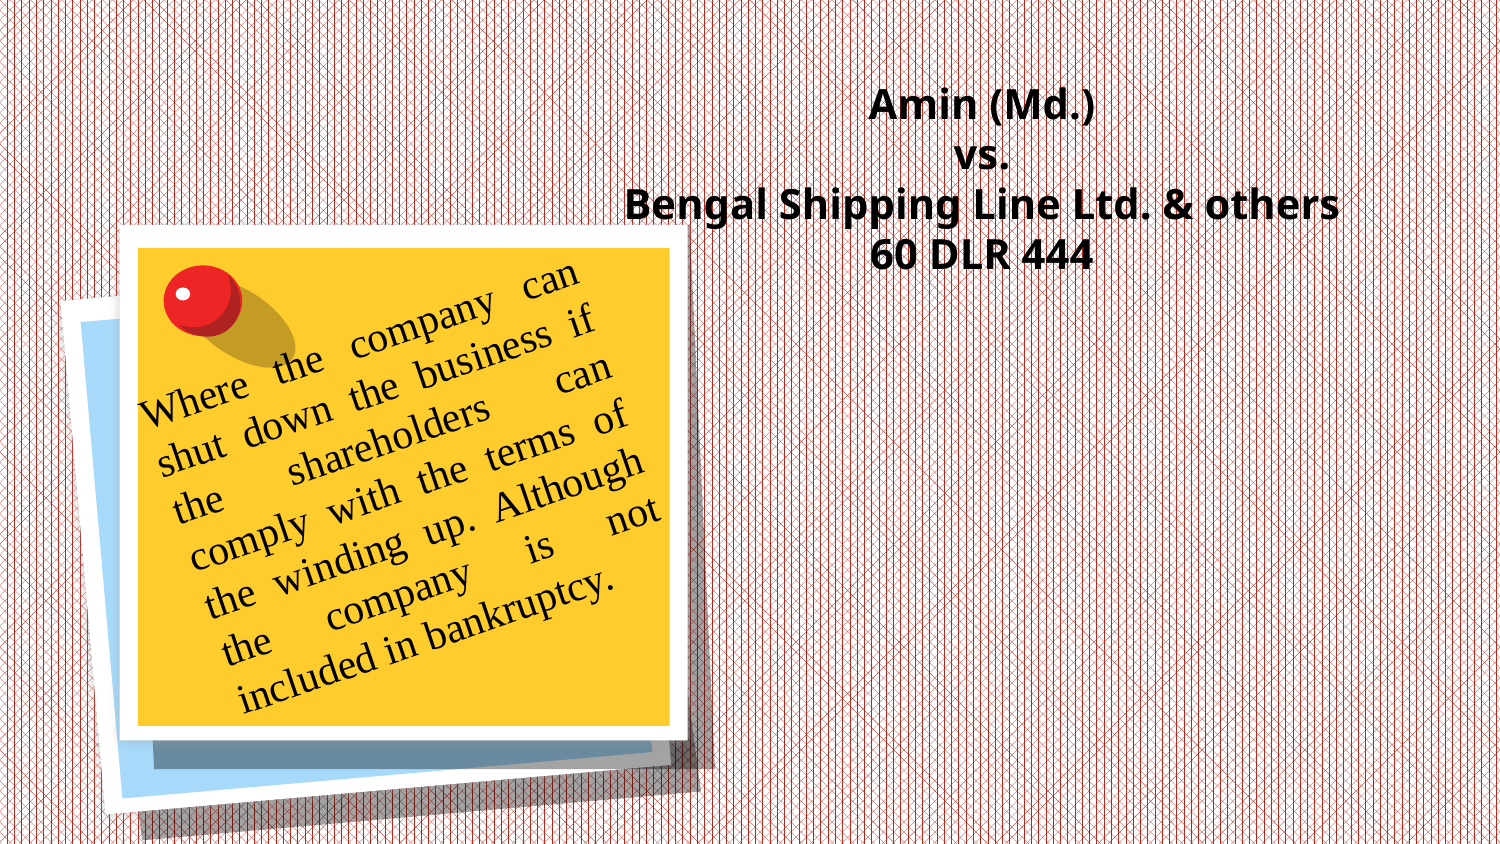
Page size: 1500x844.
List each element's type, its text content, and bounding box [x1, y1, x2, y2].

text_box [81, 224, 716, 819]
text_box Amin (Md.) vs. Bengal Shipping Line Ltd. & others 60 DLR 444 [545, 70, 1418, 286]
